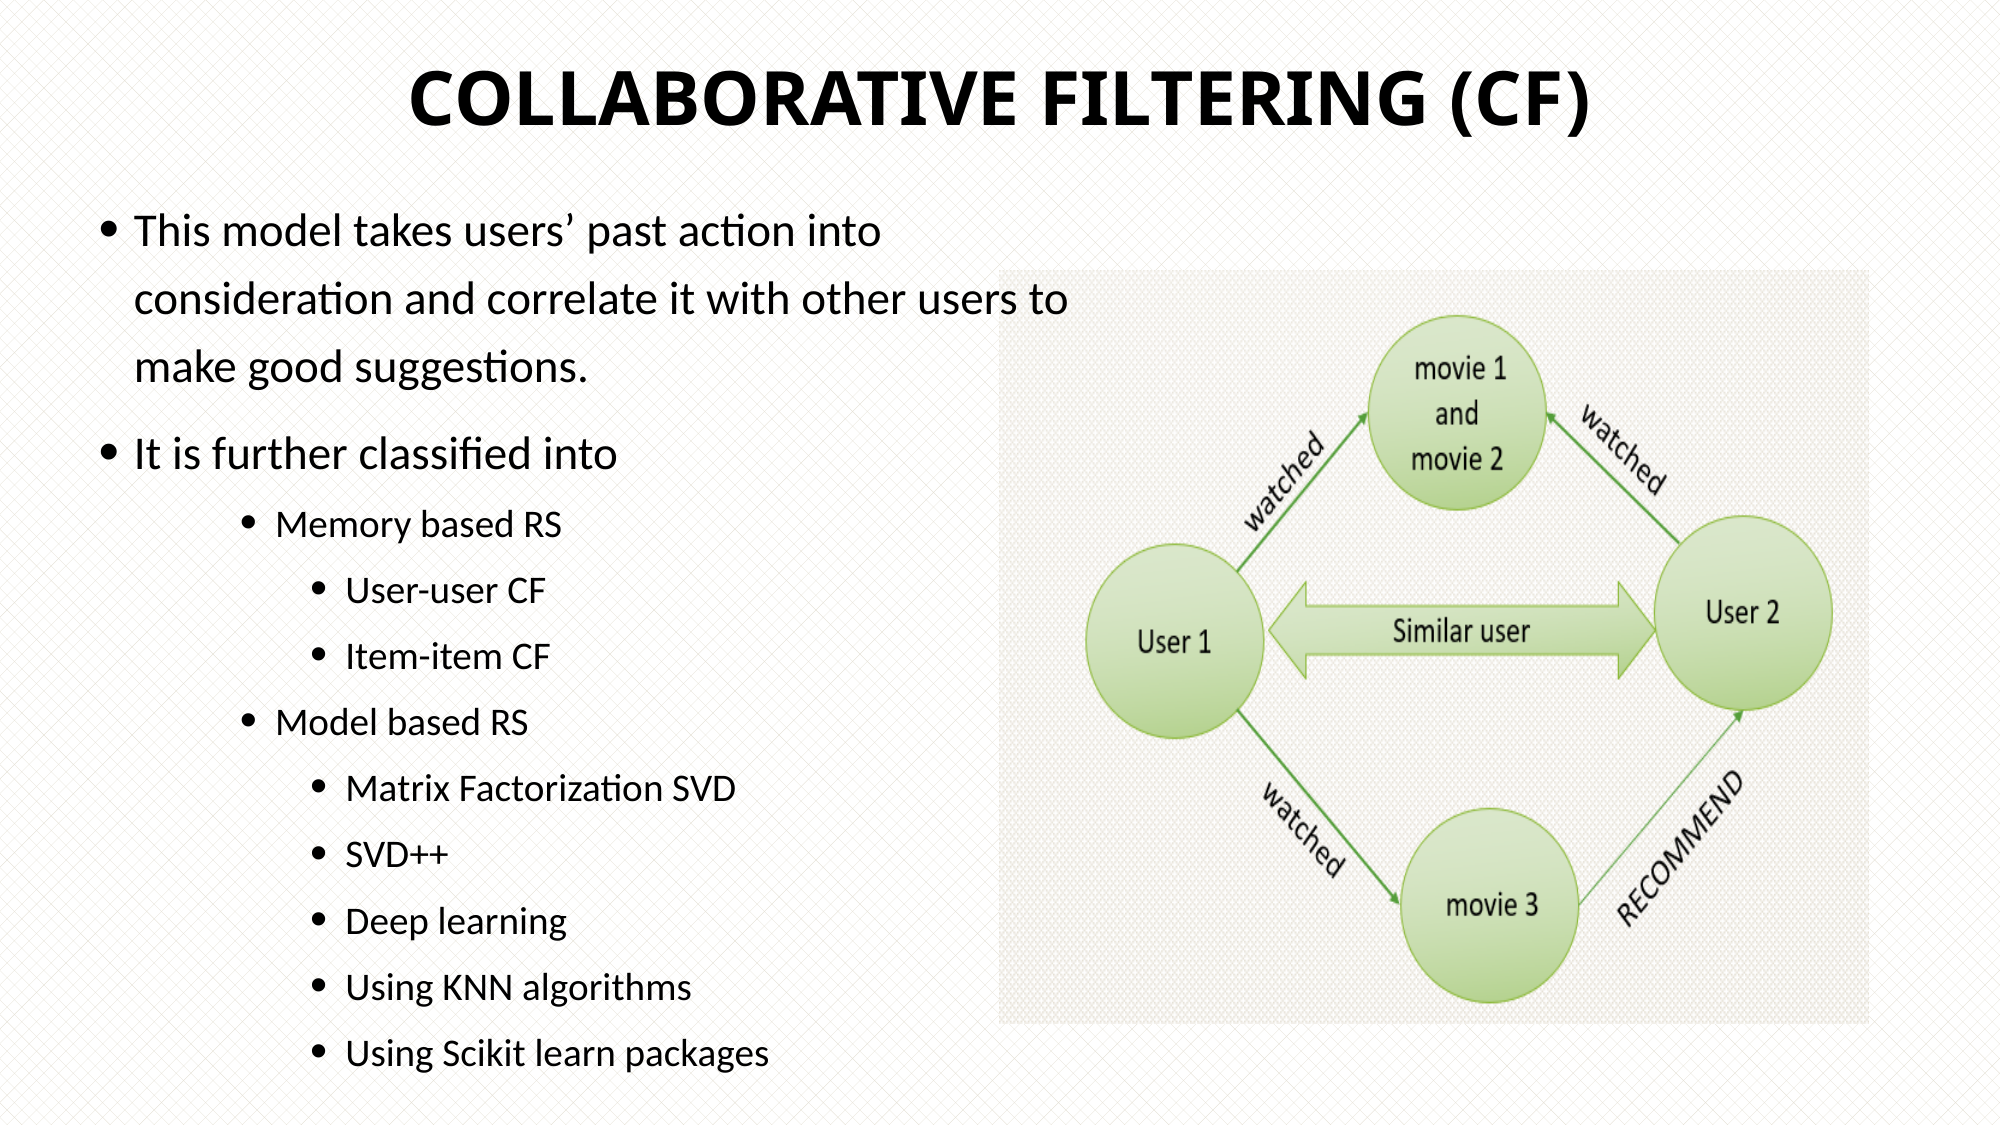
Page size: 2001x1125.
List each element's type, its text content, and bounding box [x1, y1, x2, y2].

picture [999, 270, 1869, 1024]
list This model takes users’ past action into consideration and correlate it with other users to make good suggestions. It is further classified into Memory based RS User-user CF Item-item CF Model based RS Matrix Factorization SVD SVD++ Deep learning Using KNN algorithms Using Scikit learn packages [83, 181, 1163, 1085]
title Collaborative filtering (CF) [187, 21, 1813, 182]
